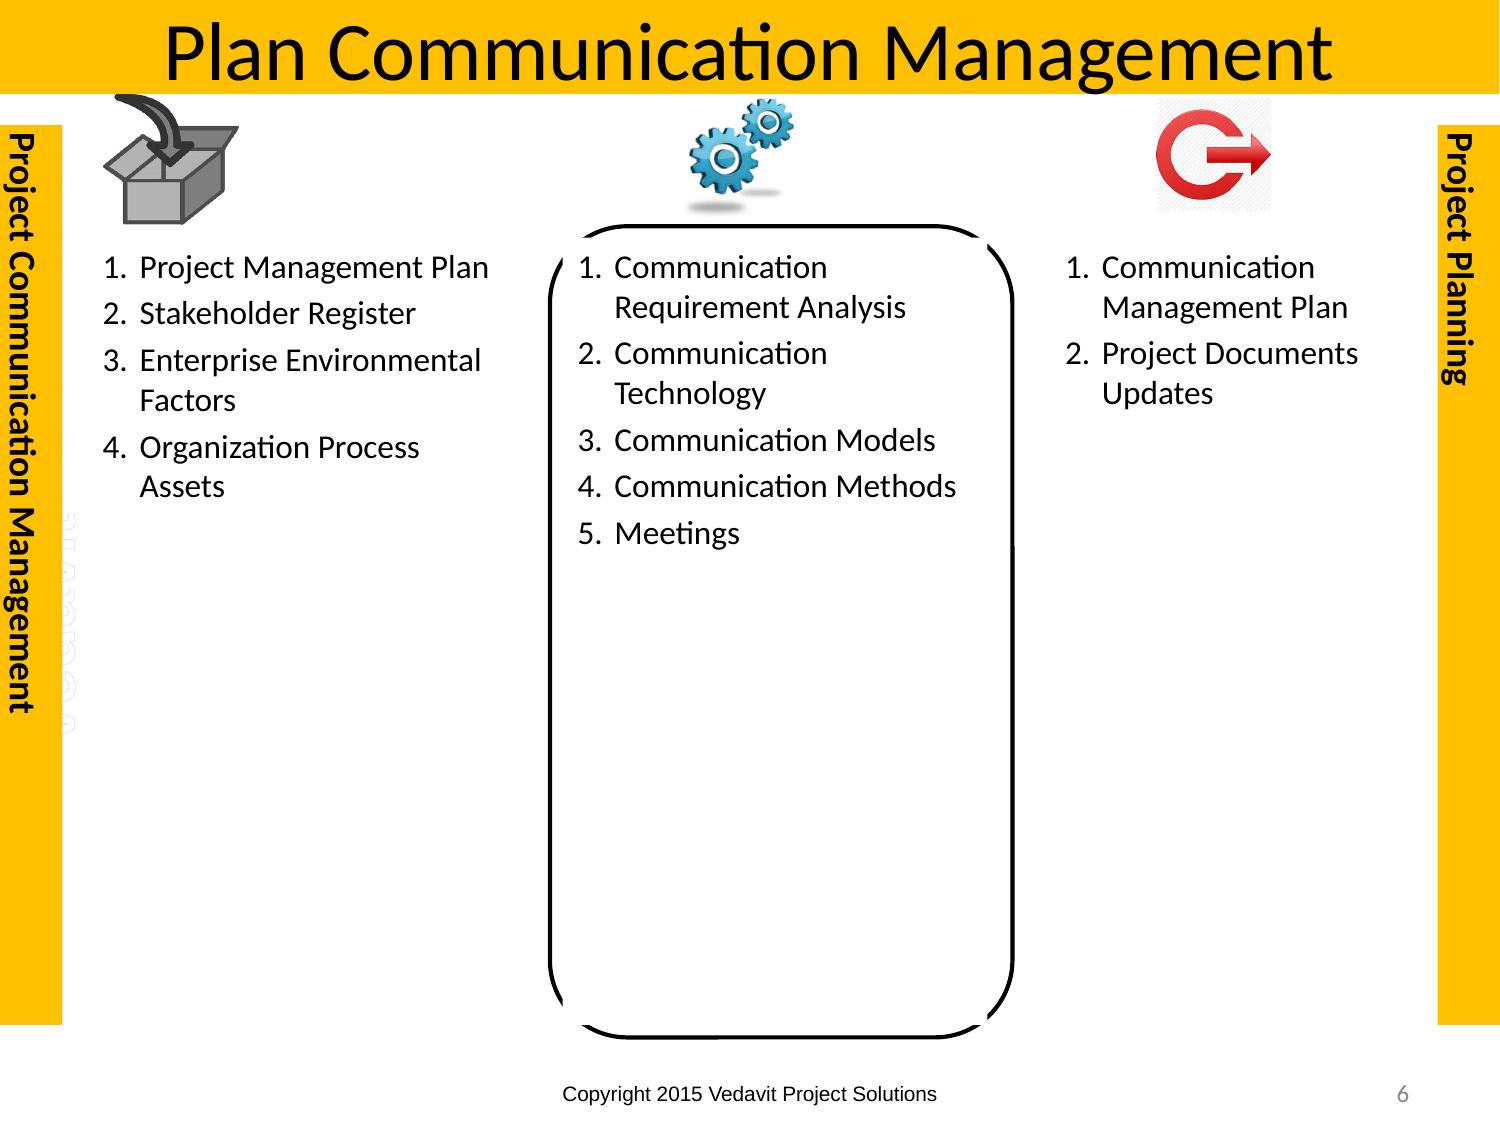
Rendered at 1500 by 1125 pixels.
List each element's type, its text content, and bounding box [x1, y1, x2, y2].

list Communication Requirement Analysis Communication Technology Communication Models Communication Methods Meetings [562, 237, 988, 1025]
list Project Management Plan Stakeholder Register Enterprise Environmental Factors Organization Process Assets [87, 237, 513, 1025]
list Communication Management Plan Project Documents Updates [1050, 237, 1438, 1038]
picture [678, 97, 800, 219]
slide_number 299 [1074, 1062, 1425, 1123]
title Plan Communication Management [0, 0, 1500, 95]
picture [1156, 97, 1272, 212]
list Project Communication Management [0, 125, 63, 1025]
picture [103, 95, 239, 225]
list Project Planning [1437, 125, 1500, 1025]
